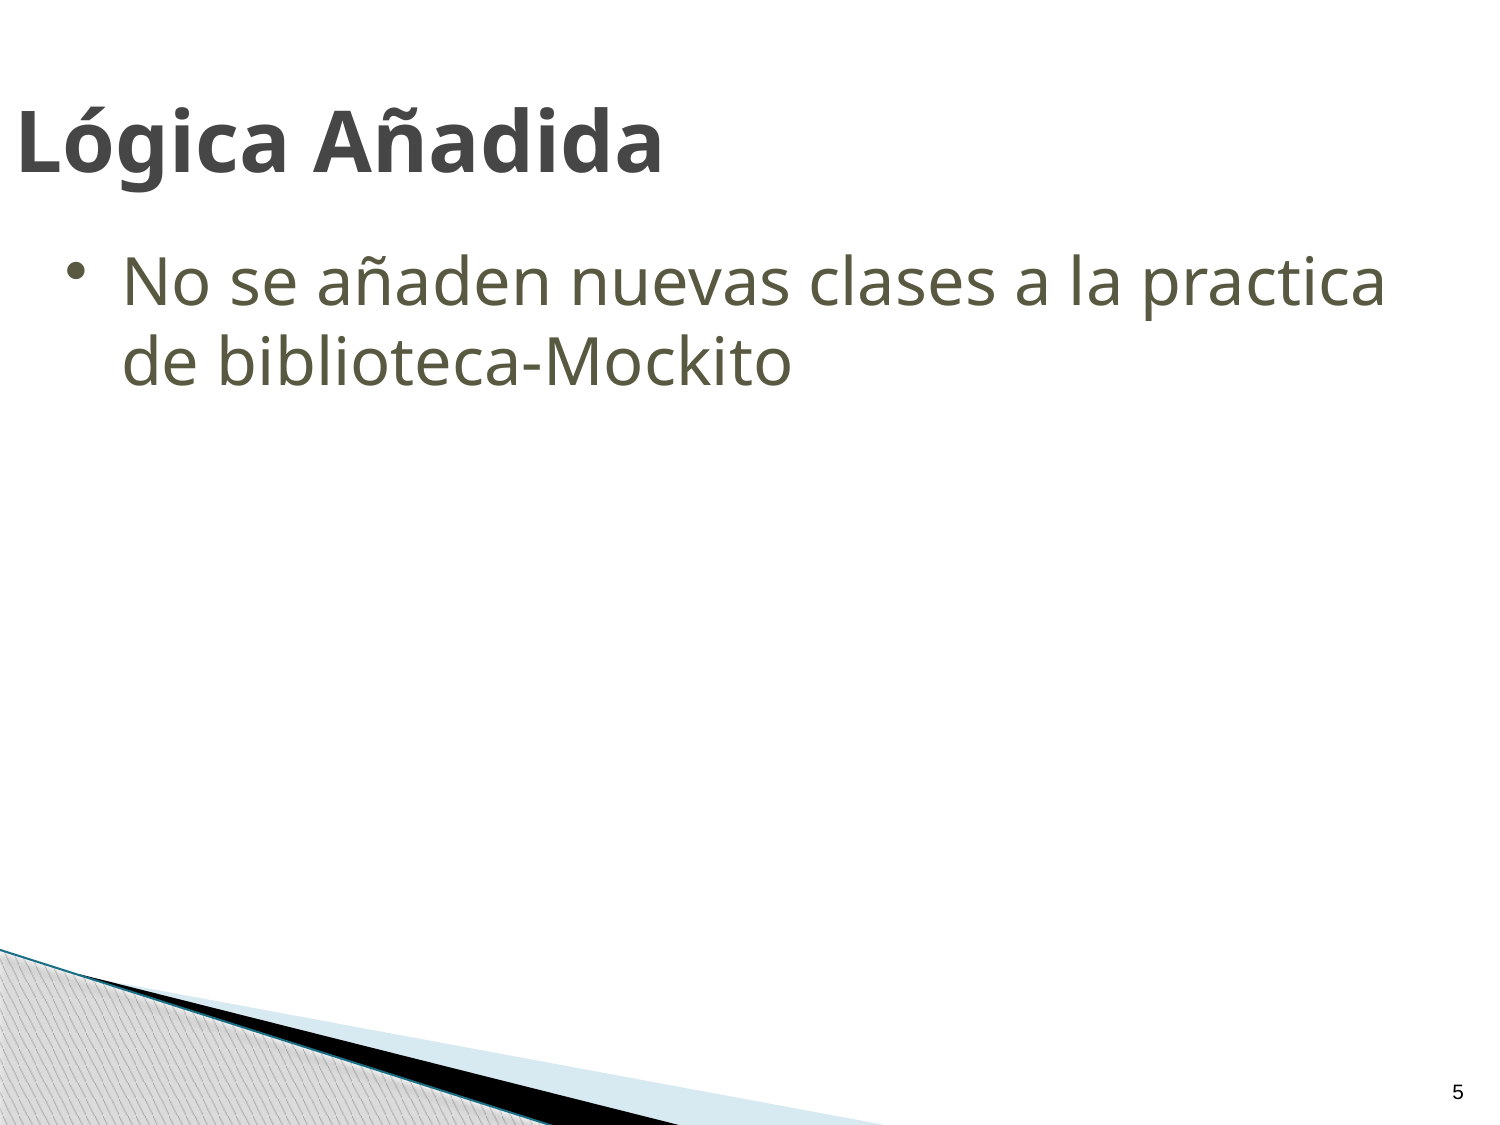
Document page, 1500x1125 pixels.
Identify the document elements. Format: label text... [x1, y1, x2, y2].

slide_number 5 [1418, 1051, 1479, 1112]
text_box No se añaden nuevas clases a la practica de biblioteca-Mockito [49, 231, 1463, 988]
title Lógica Añadida [0, 45, 1350, 233]
